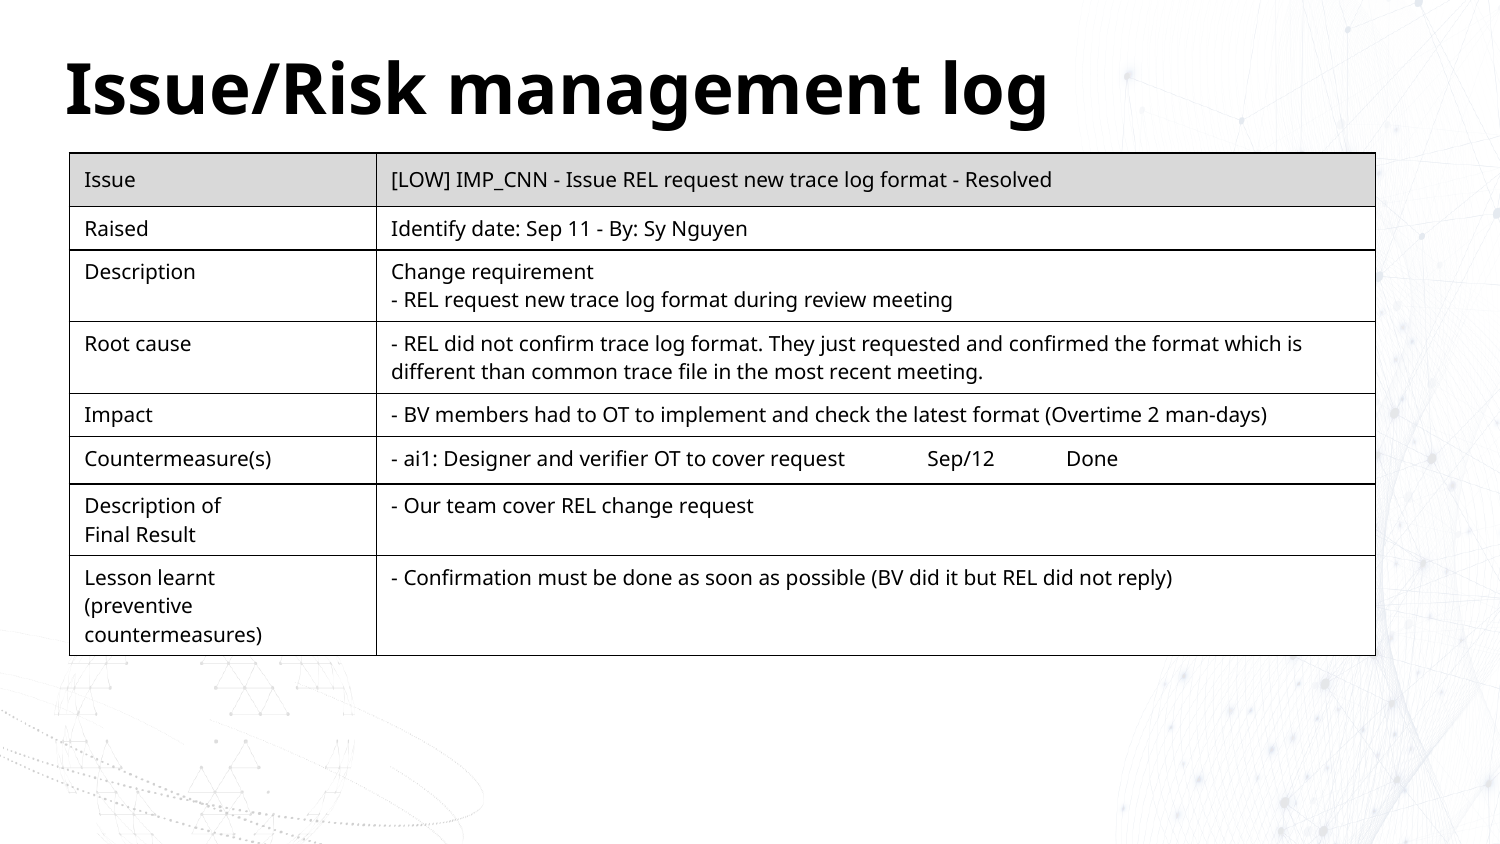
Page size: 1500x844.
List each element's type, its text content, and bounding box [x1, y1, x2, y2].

table_cell Change requirement - REL request new trace log format during review meeting [377, 251, 1375, 321]
table_cell - Our team cover REL change request [377, 485, 1375, 555]
table_cell Raised [70, 207, 376, 249]
table_cell Identify date: Sep 11 - By: Sy Nguyen [377, 207, 1375, 249]
table_cell - BV members had to OT to implement and check the latest format (Overtime 2 man-days) [377, 394, 1375, 436]
table_cell Lesson learnt (preventive countermeasures) [70, 556, 376, 655]
table_header Issue [70, 154, 376, 206]
table_cell Impact [70, 394, 376, 436]
table_cell Description of Final Result [70, 485, 376, 555]
picture [0, 0, 1500, 844]
table_cell Root cause [70, 322, 376, 393]
table_cell Description [70, 251, 376, 321]
table_cell - ai1: Designer and verifier OT to cover request Sep/12 Done [377, 437, 1375, 483]
table_cell Countermeasure(s) [70, 437, 376, 483]
table_header [LOW] IMP_CNN - Issue REL request new trace log format - Resolved [377, 154, 1375, 206]
table_cell - Confirmation must be done as soon as possible (BV did it but REL did not reply) [377, 556, 1375, 655]
table_cell - REL did not confirm trace log format. They just requested and confirmed the format which is different than common trace file in the most recent meeting. [377, 322, 1375, 393]
title Issue/Risk management log [53, 31, 1446, 153]
